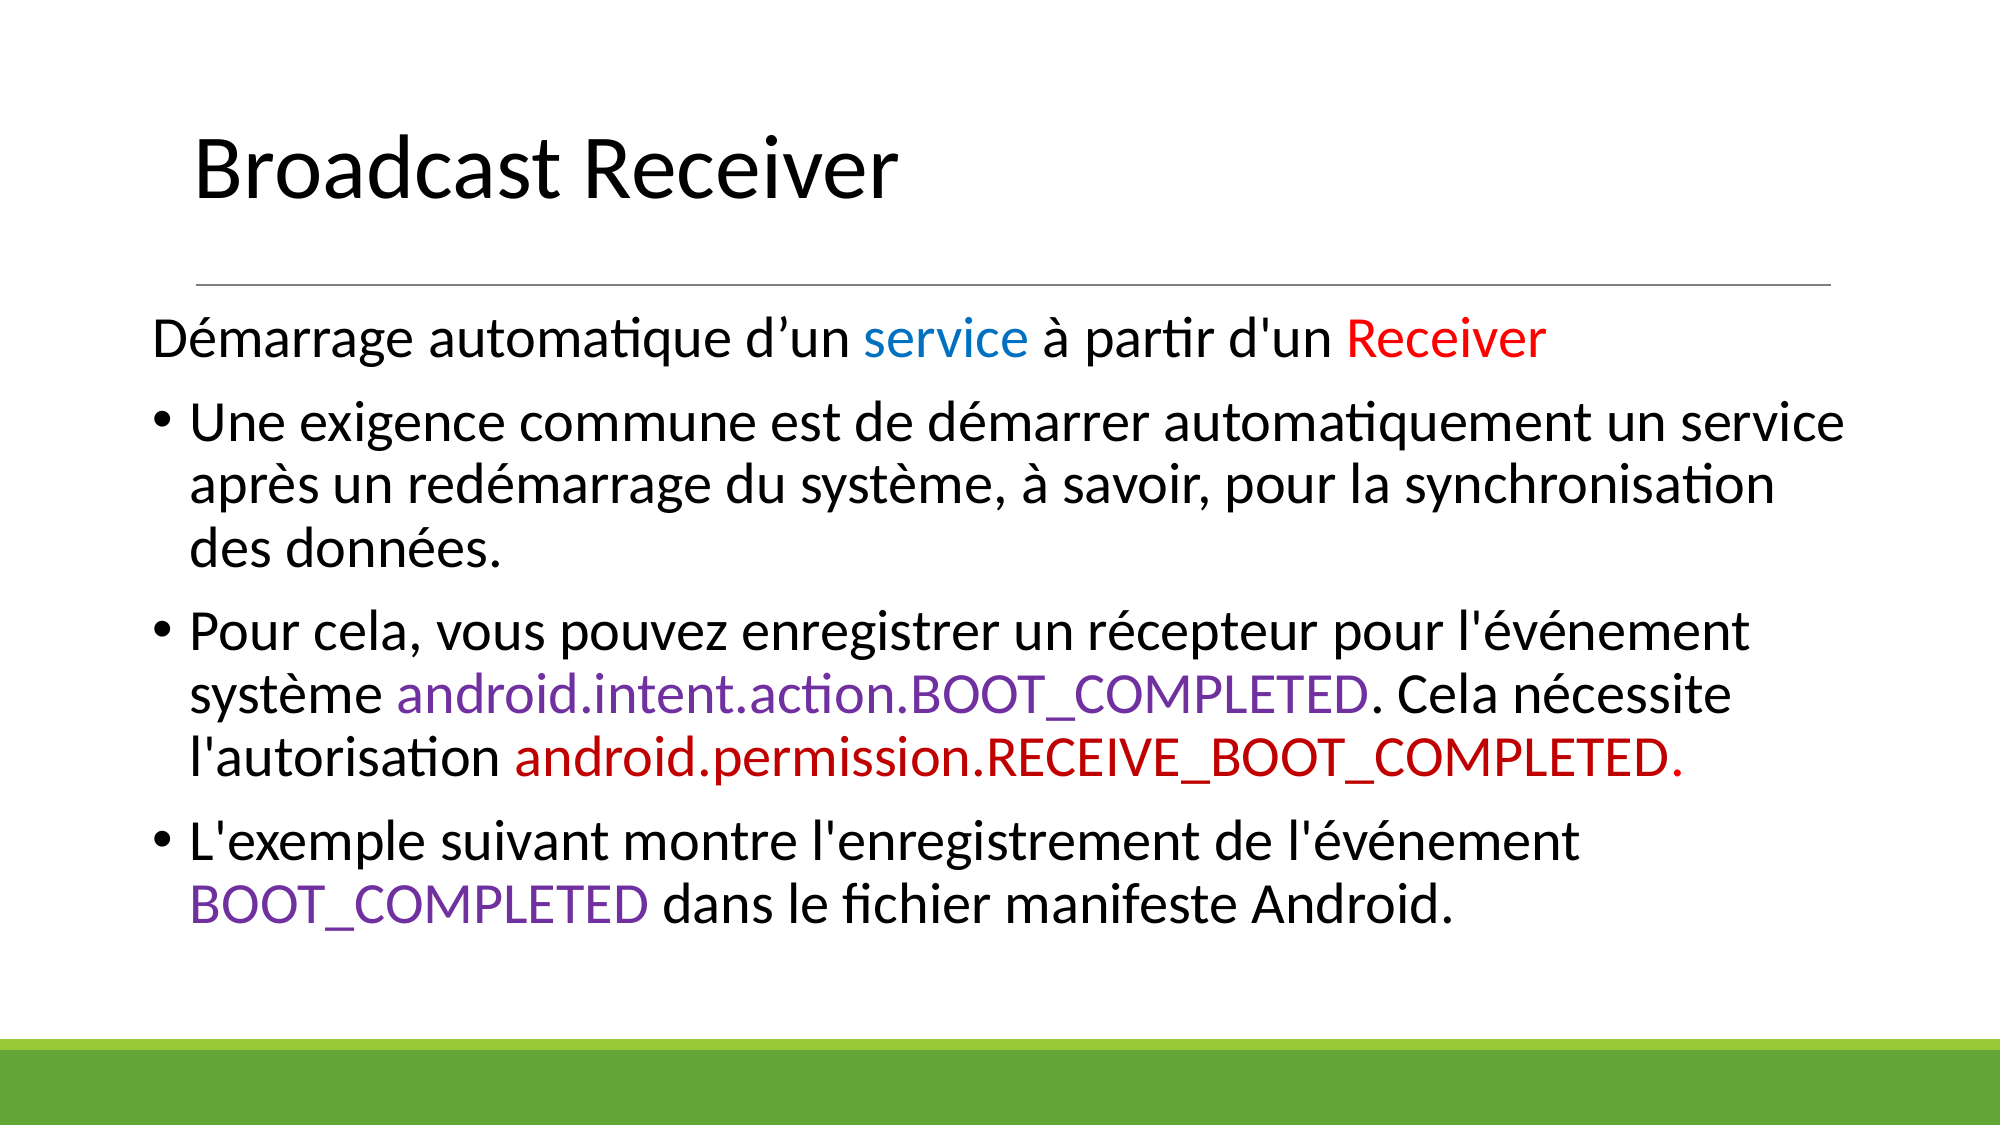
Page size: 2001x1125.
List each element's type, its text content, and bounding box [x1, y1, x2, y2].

text_box Démarrage automatique d’un service à partir d'un Receiver Une exigence commune est de démarrer automatiquement un service après un redémarrage du système, à savoir, pour la synchronisation des données. Pour cela, vous pouvez enregistrer un récepteur pour l'événement système android.intent.action.BOOT_COMPLETED. Cela nécessite l'autorisation android.permission.RECEIVE_BOOT_COMPLETED. L'exemple suivant montre l'enregistrement de l'événement BOOT_COMPLETED dans le fichier manifeste Android. [137, 299, 1863, 1014]
text_box Broadcast Receiver [137, 59, 1863, 278]
